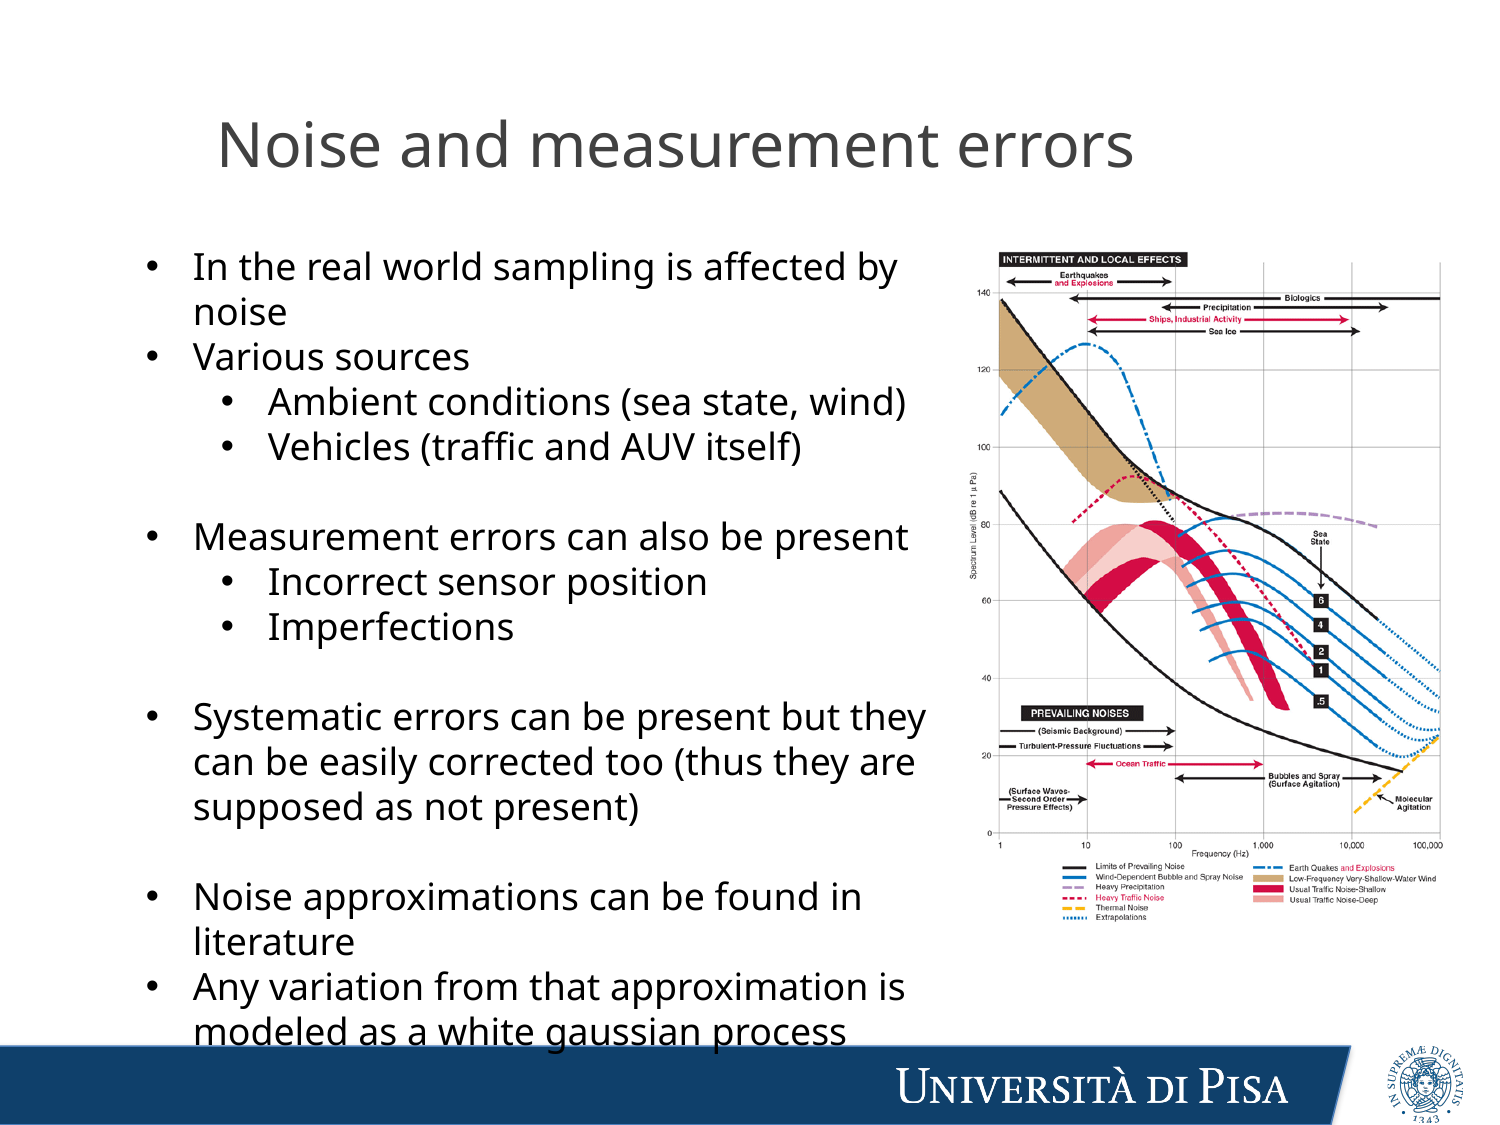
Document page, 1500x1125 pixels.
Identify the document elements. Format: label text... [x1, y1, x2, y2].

picture [1387, 1045, 1464, 1124]
text_box Noise and measurement errors [201, 97, 1237, 188]
picture [963, 240, 1452, 929]
picture [895, 1066, 1289, 1104]
text_box [0, 1045, 1352, 1125]
text_box In the real world sampling is affected by noise Various sources Ambient conditions (sea state, wind) Vehicles (traffic and AUV itself) Measurement errors can also be present Incorrect sensor position Imperfections Systematic errors can be present but they can be easily corrected too (thus they are supposed as not present) Noise approximations can be found in literature Any variation from that approximation is modeled as a white gaussian process [131, 235, 998, 1061]
